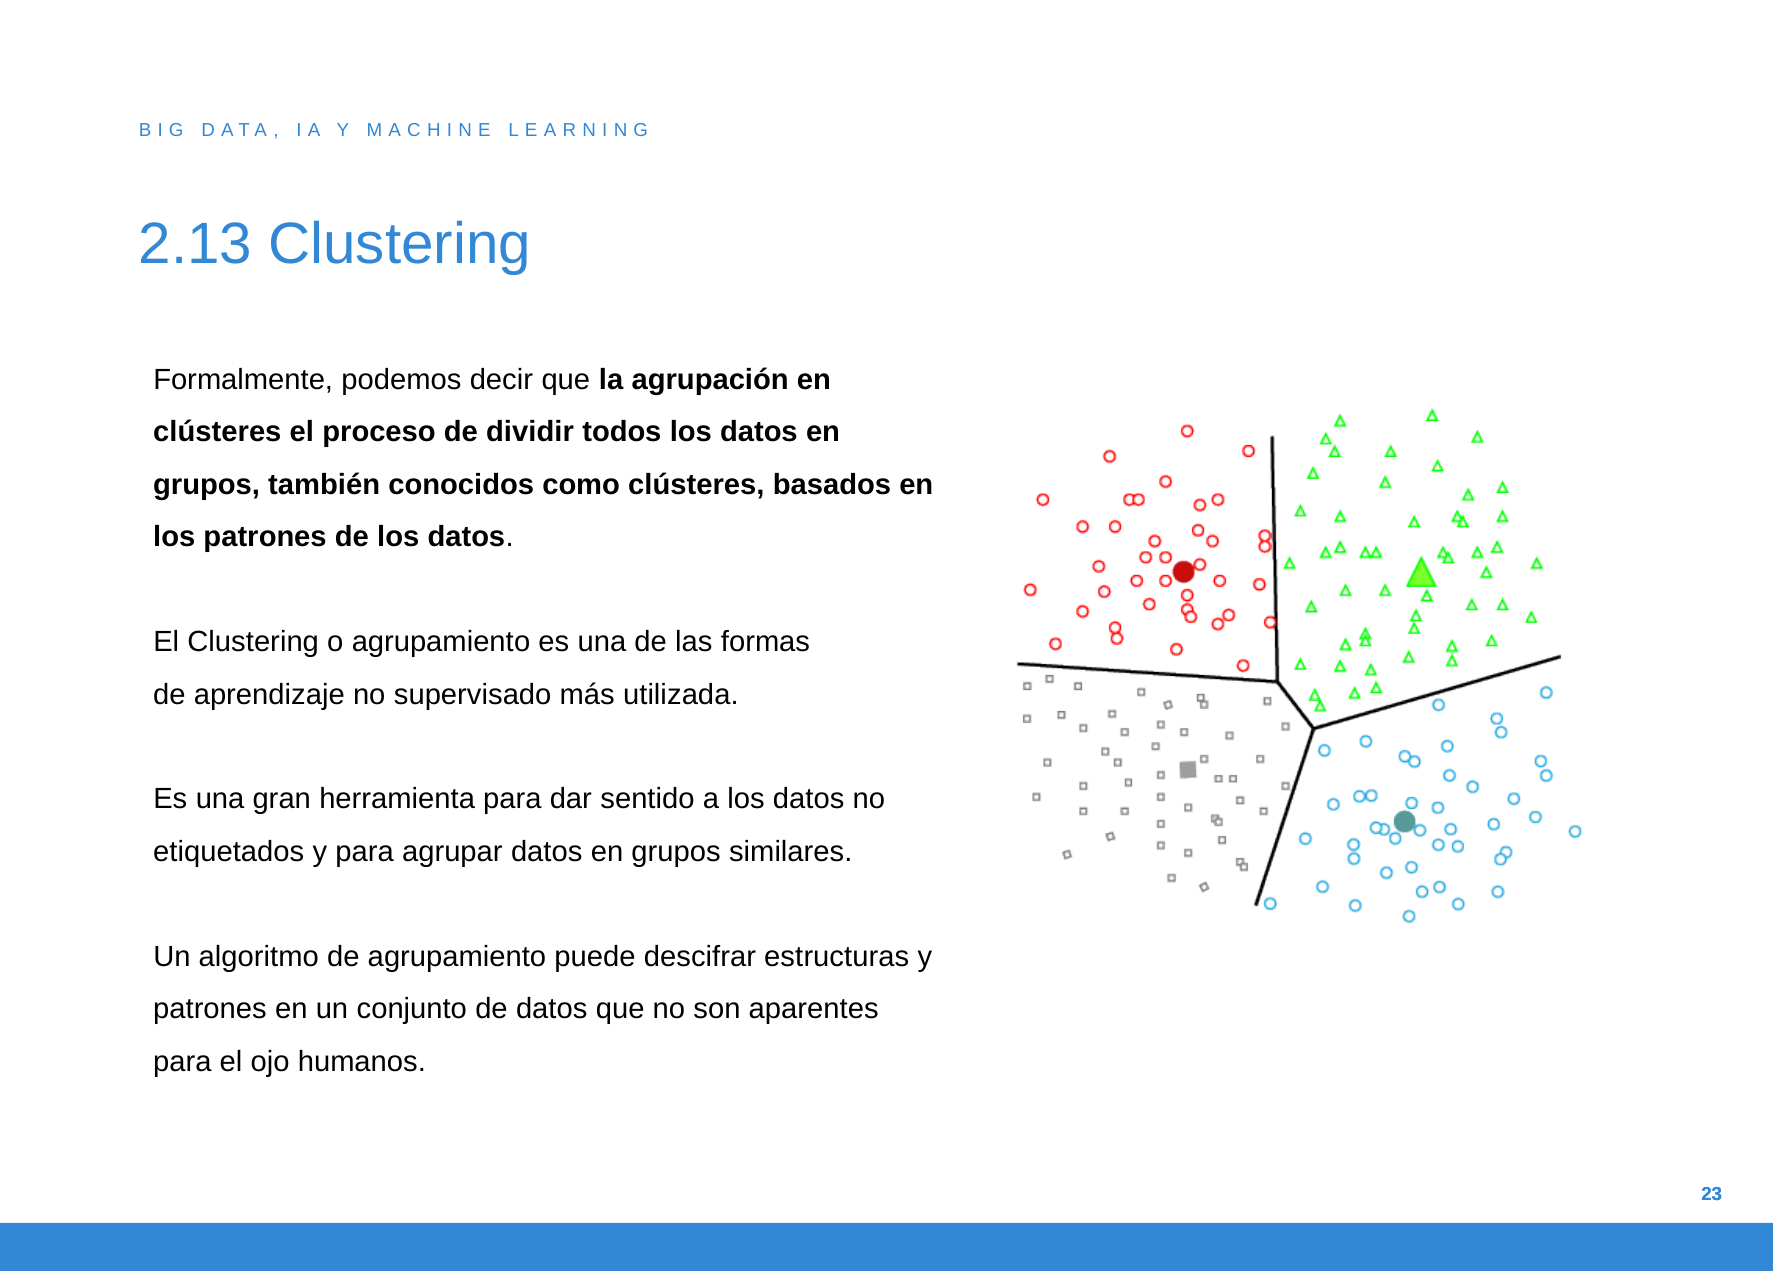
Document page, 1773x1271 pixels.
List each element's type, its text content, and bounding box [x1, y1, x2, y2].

title 2.13 Clustering [123, 197, 1187, 269]
list Formalmente, podemos decir que la agrupación en clústeres el proceso de dividir todos los datos en grupos, también conocidos como clústeres, basados en los patrones de los datos. El Clustering o agrupamiento es una de las formas de aprendizaje no supervisado más utilizada. Es una gran herramienta para dar sentido a los datos no etiquetados y para agrupar datos en grupos similares. Un algoritmo de agrupamiento puede descifrar estructuras y patrones en un conjunto de datos que no son aparentes para el ojo humanos. [136, 335, 949, 1112]
text_box 23 [1686, 1162, 1756, 1223]
picture [973, 384, 1600, 942]
list BIG DATA, IA Y MACHINE LEARNING [123, 109, 899, 156]
